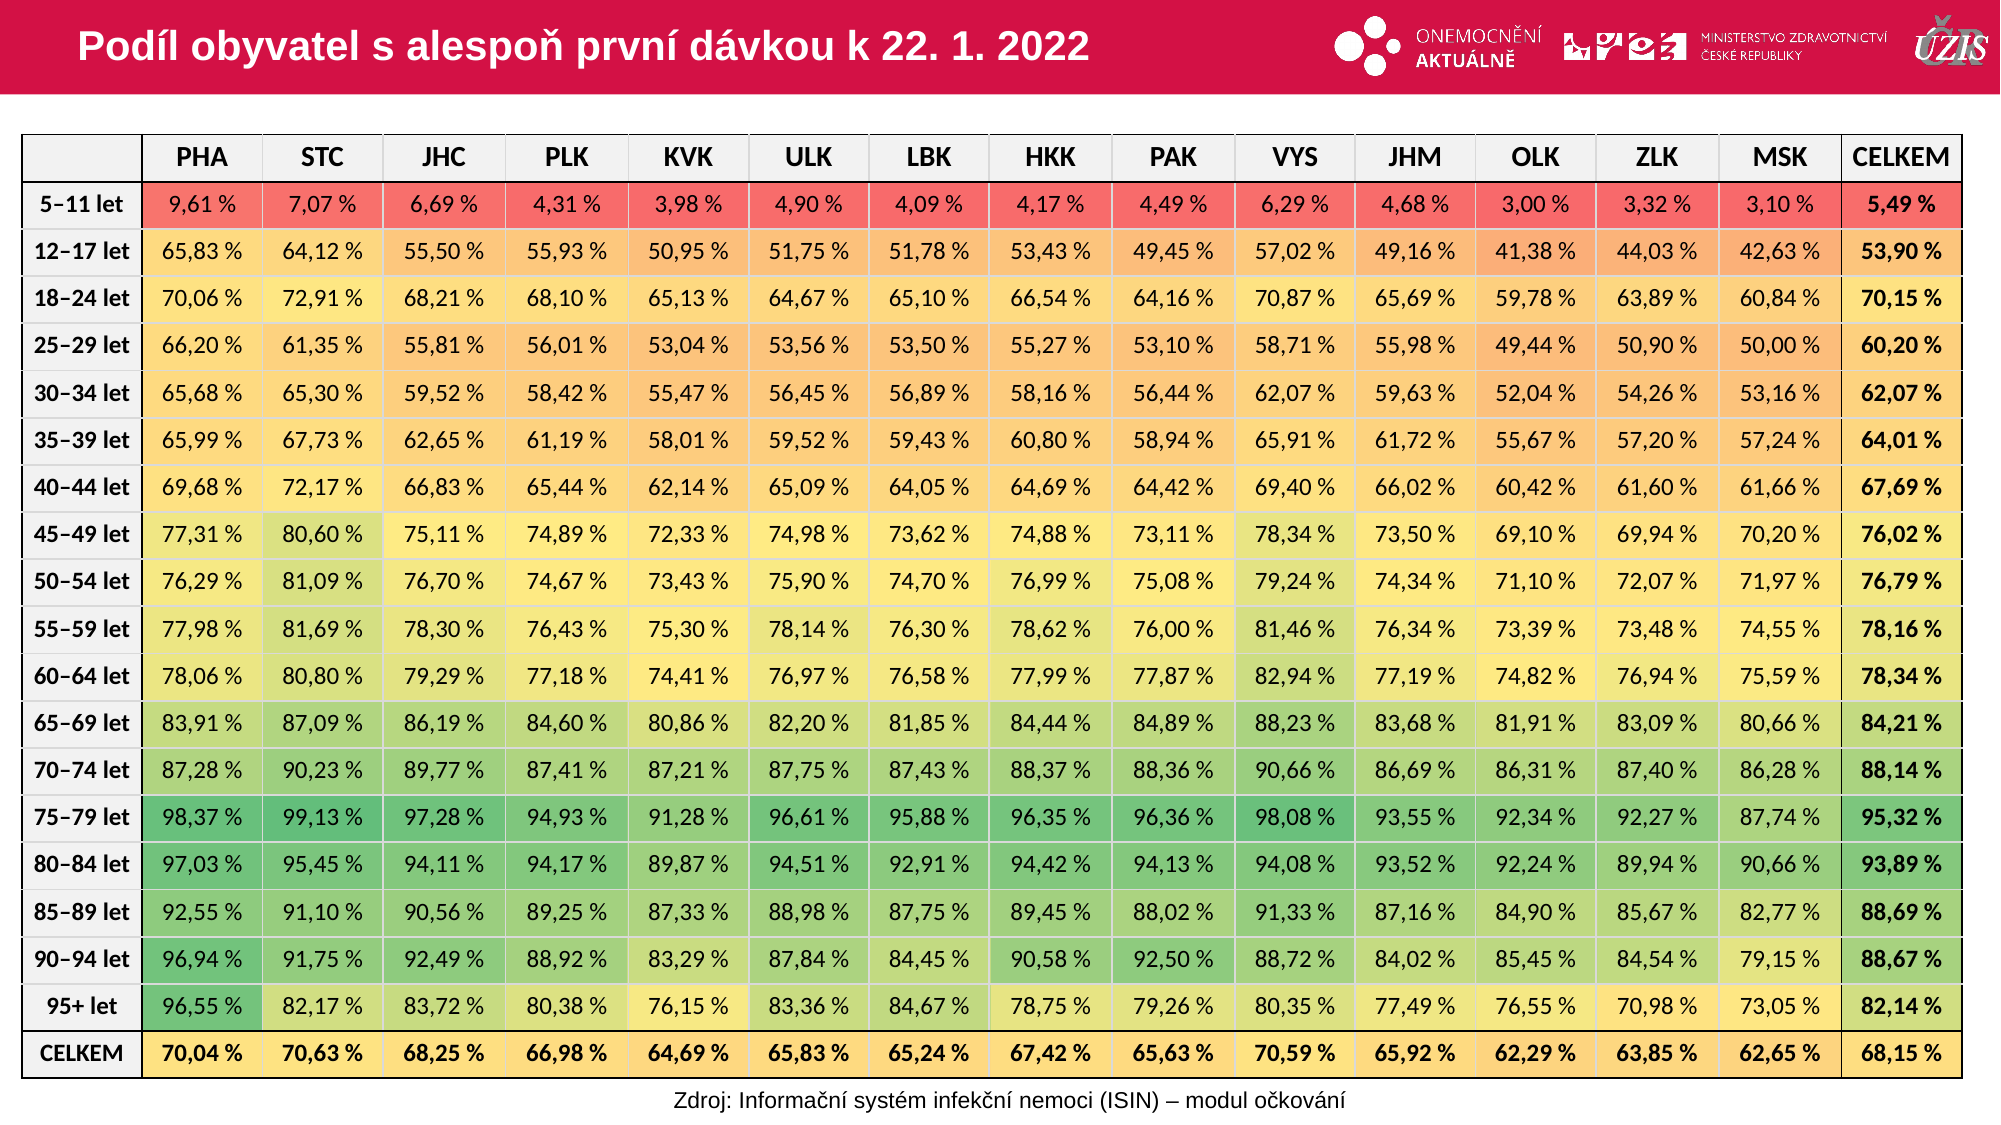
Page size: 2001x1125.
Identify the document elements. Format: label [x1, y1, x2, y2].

table_cell [1720, 607, 1841, 653]
table_cell [870, 607, 988, 653]
table_cell [263, 371, 382, 417]
table_cell [1597, 938, 1718, 983]
table_cell [506, 654, 628, 700]
table_cell [1113, 419, 1234, 464]
table_cell [1113, 560, 1234, 605]
table_cell [870, 938, 988, 983]
table_cell [629, 796, 748, 841]
table_cell [384, 419, 505, 464]
table_cell [506, 890, 628, 936]
table_cell [1113, 607, 1234, 653]
table_cell [990, 560, 1111, 605]
table_header [1113, 135, 1234, 181]
table_cell [1720, 277, 1841, 322]
table_cell [750, 1032, 868, 1077]
table_cell [870, 985, 988, 1030]
table_cell [750, 230, 868, 275]
table_cell [629, 749, 748, 794]
table_cell [870, 277, 988, 322]
table_cell [143, 890, 262, 936]
table_cell [23, 938, 141, 983]
table_cell [1113, 183, 1234, 228]
table_cell [143, 702, 262, 747]
table_cell [750, 702, 868, 747]
table_cell [1236, 324, 1354, 370]
table_cell [750, 843, 868, 889]
table_cell [870, 513, 988, 558]
table_cell [1113, 230, 1234, 275]
table_cell [1476, 938, 1595, 983]
table_cell [1356, 1032, 1475, 1077]
table_cell [990, 324, 1111, 370]
table_cell [1356, 654, 1475, 700]
table_cell [263, 702, 382, 747]
table_cell [750, 419, 868, 464]
picture [1334, 16, 1542, 76]
table_cell [1720, 702, 1841, 747]
table_cell [629, 513, 748, 558]
table_cell [506, 843, 628, 889]
table_cell [1236, 230, 1354, 275]
table_cell [263, 277, 382, 322]
table_cell [1720, 560, 1841, 605]
table_cell [143, 1032, 262, 1077]
table_cell [1356, 702, 1475, 747]
table_header [750, 135, 868, 181]
table_cell [384, 985, 505, 1030]
table_cell [506, 371, 628, 417]
table_header [263, 135, 382, 181]
table_cell [1597, 607, 1718, 653]
table_cell [1113, 371, 1234, 417]
table_cell [1356, 985, 1475, 1030]
table_cell [1476, 419, 1595, 464]
table_cell [1476, 607, 1595, 653]
table_cell [263, 749, 382, 794]
table_cell [1720, 183, 1841, 228]
table_cell [629, 938, 748, 983]
table_cell [384, 843, 505, 889]
table_cell [143, 183, 262, 228]
table_cell [1113, 796, 1234, 841]
table_header [1356, 135, 1475, 181]
table_cell [23, 985, 141, 1030]
table_cell [1113, 938, 1234, 983]
table_cell [1113, 466, 1234, 511]
table_cell [1842, 183, 1961, 228]
table_cell [143, 749, 262, 794]
table_cell [1476, 183, 1595, 228]
table_cell [263, 1032, 382, 1077]
table_cell [750, 513, 868, 558]
table_cell [263, 324, 382, 370]
table_cell [1356, 419, 1475, 464]
table_cell [1356, 607, 1475, 653]
table_cell [1113, 277, 1234, 322]
table_cell [750, 466, 868, 511]
table_cell [1842, 796, 1961, 841]
table_cell [629, 466, 748, 511]
table_cell [143, 607, 262, 653]
table_cell [990, 654, 1111, 700]
table_cell [1842, 466, 1961, 511]
table_cell [1720, 1032, 1841, 1077]
table_cell [1356, 890, 1475, 936]
table_cell [1597, 749, 1718, 794]
table_cell [870, 230, 988, 275]
table_cell [1842, 654, 1961, 700]
table_cell [1356, 466, 1475, 511]
table_cell [1842, 324, 1961, 370]
table_cell [384, 560, 505, 605]
table_header [1236, 135, 1354, 181]
table_cell [1842, 749, 1961, 794]
table_cell [990, 183, 1111, 228]
picture [1563, 31, 1888, 60]
table_cell [1113, 654, 1234, 700]
table_cell [990, 513, 1111, 558]
table_cell [1476, 230, 1595, 275]
table_cell [1236, 1032, 1354, 1077]
table_cell [143, 466, 262, 511]
table_cell [990, 890, 1111, 936]
table_cell [1476, 1032, 1595, 1077]
table_cell [1597, 985, 1718, 1030]
table_cell [1720, 843, 1841, 889]
table_cell [629, 371, 748, 417]
table_cell [990, 843, 1111, 889]
table_cell [1356, 183, 1475, 228]
table_cell [870, 324, 988, 370]
table_cell [750, 183, 868, 228]
table_cell [23, 890, 141, 936]
table_cell [990, 419, 1111, 464]
table_cell [263, 607, 382, 653]
table_cell [629, 560, 748, 605]
table_cell [143, 324, 262, 370]
table_cell [1236, 419, 1354, 464]
table_cell [629, 843, 748, 889]
table_cell [750, 890, 868, 936]
table_cell [143, 230, 262, 275]
table_cell [1597, 796, 1718, 841]
table_cell [23, 702, 141, 747]
table_cell [1476, 513, 1595, 558]
table_cell [263, 796, 382, 841]
table_cell [1842, 985, 1961, 1030]
table_cell [23, 419, 141, 464]
table_cell [1356, 230, 1475, 275]
table_cell [990, 1032, 1111, 1077]
table_cell [1842, 702, 1961, 747]
table_cell [990, 985, 1111, 1030]
table_cell [750, 938, 868, 983]
table_cell [990, 796, 1111, 841]
table_cell [629, 324, 748, 370]
table_cell [1597, 324, 1718, 370]
table_cell [23, 277, 141, 322]
table_cell [1236, 466, 1354, 511]
table_cell [506, 466, 628, 511]
table_cell [506, 277, 628, 322]
table_cell [384, 277, 505, 322]
table_cell [1476, 843, 1595, 889]
table_cell [263, 560, 382, 605]
table_cell [1720, 324, 1841, 370]
table_cell [750, 277, 868, 322]
table_cell [1476, 371, 1595, 417]
text_box [658, 1078, 1362, 1121]
table_cell [1842, 843, 1961, 889]
table_cell [870, 419, 988, 464]
table_cell [1597, 230, 1718, 275]
table_header [990, 135, 1111, 181]
table_header [23, 135, 141, 181]
table_cell [263, 419, 382, 464]
table_cell [1236, 843, 1354, 889]
table_cell [384, 230, 505, 275]
table_cell [1842, 513, 1961, 558]
table_cell [750, 324, 868, 370]
table_cell [1842, 371, 1961, 417]
table_cell [506, 702, 628, 747]
table_cell [1356, 749, 1475, 794]
table_cell [750, 654, 868, 700]
table_cell [23, 843, 141, 889]
table_cell [143, 843, 262, 889]
table_cell [750, 607, 868, 653]
table_cell [870, 371, 988, 417]
table_cell [263, 654, 382, 700]
table_cell [23, 1032, 141, 1077]
table_cell [1597, 560, 1718, 605]
table_cell [143, 419, 262, 464]
table_cell [870, 702, 988, 747]
table_cell [506, 985, 628, 1030]
table_cell [23, 324, 141, 370]
table_cell [629, 183, 748, 228]
table_cell [990, 607, 1111, 653]
table_cell [506, 749, 628, 794]
table_cell [1356, 277, 1475, 322]
table_cell [1720, 749, 1841, 794]
table_cell [1236, 277, 1354, 322]
table_cell [384, 1032, 505, 1077]
table_cell [1597, 702, 1718, 747]
table_cell [870, 560, 988, 605]
table_cell [23, 230, 141, 275]
table_cell [1113, 749, 1234, 794]
table_cell [384, 607, 505, 653]
table_header [629, 135, 748, 181]
table_cell [384, 890, 505, 936]
table_cell [1236, 513, 1354, 558]
table_cell [1476, 796, 1595, 841]
table_cell [1113, 843, 1234, 889]
table_cell [1597, 466, 1718, 511]
table_header [384, 135, 505, 181]
table_cell [506, 1032, 628, 1077]
table_cell [143, 277, 262, 322]
table_cell [870, 890, 988, 936]
table_cell [990, 466, 1111, 511]
table_cell [1476, 654, 1595, 700]
table_cell [506, 419, 628, 464]
table_cell [263, 230, 382, 275]
table_cell [990, 702, 1111, 747]
table_cell [23, 560, 141, 605]
title [62, 0, 1192, 95]
table_header [506, 135, 628, 181]
table_cell [1476, 890, 1595, 936]
table_cell [990, 749, 1111, 794]
table_cell [384, 513, 505, 558]
table_cell [23, 371, 141, 417]
table_cell [263, 843, 382, 889]
table_cell [1236, 702, 1354, 747]
table_cell [1842, 560, 1961, 605]
table_cell [750, 985, 868, 1030]
table_cell [143, 513, 262, 558]
table_cell [506, 513, 628, 558]
table_cell [384, 183, 505, 228]
table_cell [23, 796, 141, 841]
table_cell [263, 890, 382, 936]
table_cell [1597, 843, 1718, 889]
table_cell [384, 371, 505, 417]
table_cell [1476, 560, 1595, 605]
table_cell [506, 796, 628, 841]
table_cell [23, 513, 141, 558]
table_cell [629, 702, 748, 747]
table_cell [1720, 466, 1841, 511]
table_cell [384, 702, 505, 747]
picture [1915, 15, 1989, 66]
table_header [143, 135, 262, 181]
table_cell [629, 1032, 748, 1077]
table_cell [263, 466, 382, 511]
table_cell [750, 749, 868, 794]
table_cell [23, 749, 141, 794]
table_cell [1236, 796, 1354, 841]
table_cell [506, 230, 628, 275]
table_cell [143, 560, 262, 605]
table_header [1597, 135, 1718, 181]
table_cell [990, 938, 1111, 983]
table_cell [1113, 324, 1234, 370]
table_cell [1720, 419, 1841, 464]
table_cell [1113, 890, 1234, 936]
table_cell [1720, 890, 1841, 936]
table_cell [1597, 890, 1718, 936]
table_cell [1842, 1032, 1961, 1077]
table_cell [1476, 702, 1595, 747]
table_cell [629, 277, 748, 322]
table_cell [1476, 277, 1595, 322]
table_cell [1236, 749, 1354, 794]
table_cell [1356, 560, 1475, 605]
table_header [1476, 135, 1595, 181]
table_cell [384, 466, 505, 511]
table_header [1842, 135, 1961, 181]
table_cell [750, 796, 868, 841]
table_cell [870, 843, 988, 889]
table_cell [870, 749, 988, 794]
table_cell [629, 419, 748, 464]
table_cell [1597, 513, 1718, 558]
table_cell [506, 938, 628, 983]
table_cell [1113, 1032, 1234, 1077]
table_cell [629, 607, 748, 653]
table_cell [263, 938, 382, 983]
table_cell [1236, 560, 1354, 605]
table_cell [629, 654, 748, 700]
table_cell [263, 513, 382, 558]
table_cell [990, 371, 1111, 417]
table_cell [1476, 466, 1595, 511]
table_cell [1842, 607, 1961, 653]
table_cell [990, 277, 1111, 322]
table_cell [506, 607, 628, 653]
table_header [1720, 135, 1841, 181]
table_cell [384, 938, 505, 983]
table_cell [1236, 607, 1354, 653]
table_cell [1597, 419, 1718, 464]
table_cell [1842, 277, 1961, 322]
table_cell [990, 230, 1111, 275]
table_cell [23, 654, 141, 700]
table_cell [1842, 419, 1961, 464]
table_cell [1842, 938, 1961, 983]
table_cell [1597, 1032, 1718, 1077]
table_cell [629, 890, 748, 936]
table_cell [384, 796, 505, 841]
table_cell [1356, 843, 1475, 889]
table_cell [629, 230, 748, 275]
table_cell [143, 654, 262, 700]
table_cell [1236, 890, 1354, 936]
table_cell [1236, 371, 1354, 417]
table_header [870, 135, 988, 181]
table_cell [1113, 985, 1234, 1030]
table_cell [1356, 938, 1475, 983]
table_cell [1720, 796, 1841, 841]
table_cell [143, 796, 262, 841]
table_cell [1113, 702, 1234, 747]
table_cell [506, 183, 628, 228]
table_cell [870, 183, 988, 228]
table_cell [870, 654, 988, 700]
table_cell [263, 183, 382, 228]
table_cell [750, 371, 868, 417]
table_cell [1597, 654, 1718, 700]
table_cell [384, 324, 505, 370]
table_cell [1476, 749, 1595, 794]
table_cell [1720, 654, 1841, 700]
table_cell [750, 560, 868, 605]
table_cell [1720, 513, 1841, 558]
table_cell [1236, 985, 1354, 1030]
table_cell [870, 466, 988, 511]
table_cell [384, 749, 505, 794]
table_cell [870, 796, 988, 841]
table_cell [263, 985, 382, 1030]
table_cell [1597, 277, 1718, 322]
table_cell [143, 938, 262, 983]
table_cell [1720, 230, 1841, 275]
table_cell [143, 985, 262, 1030]
table_cell [629, 985, 748, 1030]
table_cell [1476, 324, 1595, 370]
table_cell [1236, 654, 1354, 700]
table_cell [23, 183, 141, 228]
table_cell [1113, 513, 1234, 558]
table_cell [23, 607, 141, 653]
table_cell [1720, 938, 1841, 983]
table_cell [506, 324, 628, 370]
table_cell [1356, 513, 1475, 558]
table_cell [1597, 371, 1718, 417]
table_cell [384, 654, 505, 700]
table_cell [1356, 371, 1475, 417]
table_cell [1236, 938, 1354, 983]
table_cell [506, 560, 628, 605]
table_cell [870, 1032, 988, 1077]
table_cell [1476, 985, 1595, 1030]
table_cell [1842, 230, 1961, 275]
table_cell [1356, 324, 1475, 370]
table_cell [1720, 371, 1841, 417]
table_cell [143, 371, 262, 417]
table_cell [1842, 890, 1961, 936]
table_cell [23, 466, 141, 511]
table_cell [1720, 985, 1841, 1030]
table_cell [1236, 183, 1354, 228]
table_cell [1597, 183, 1718, 228]
table_cell [1356, 796, 1475, 841]
